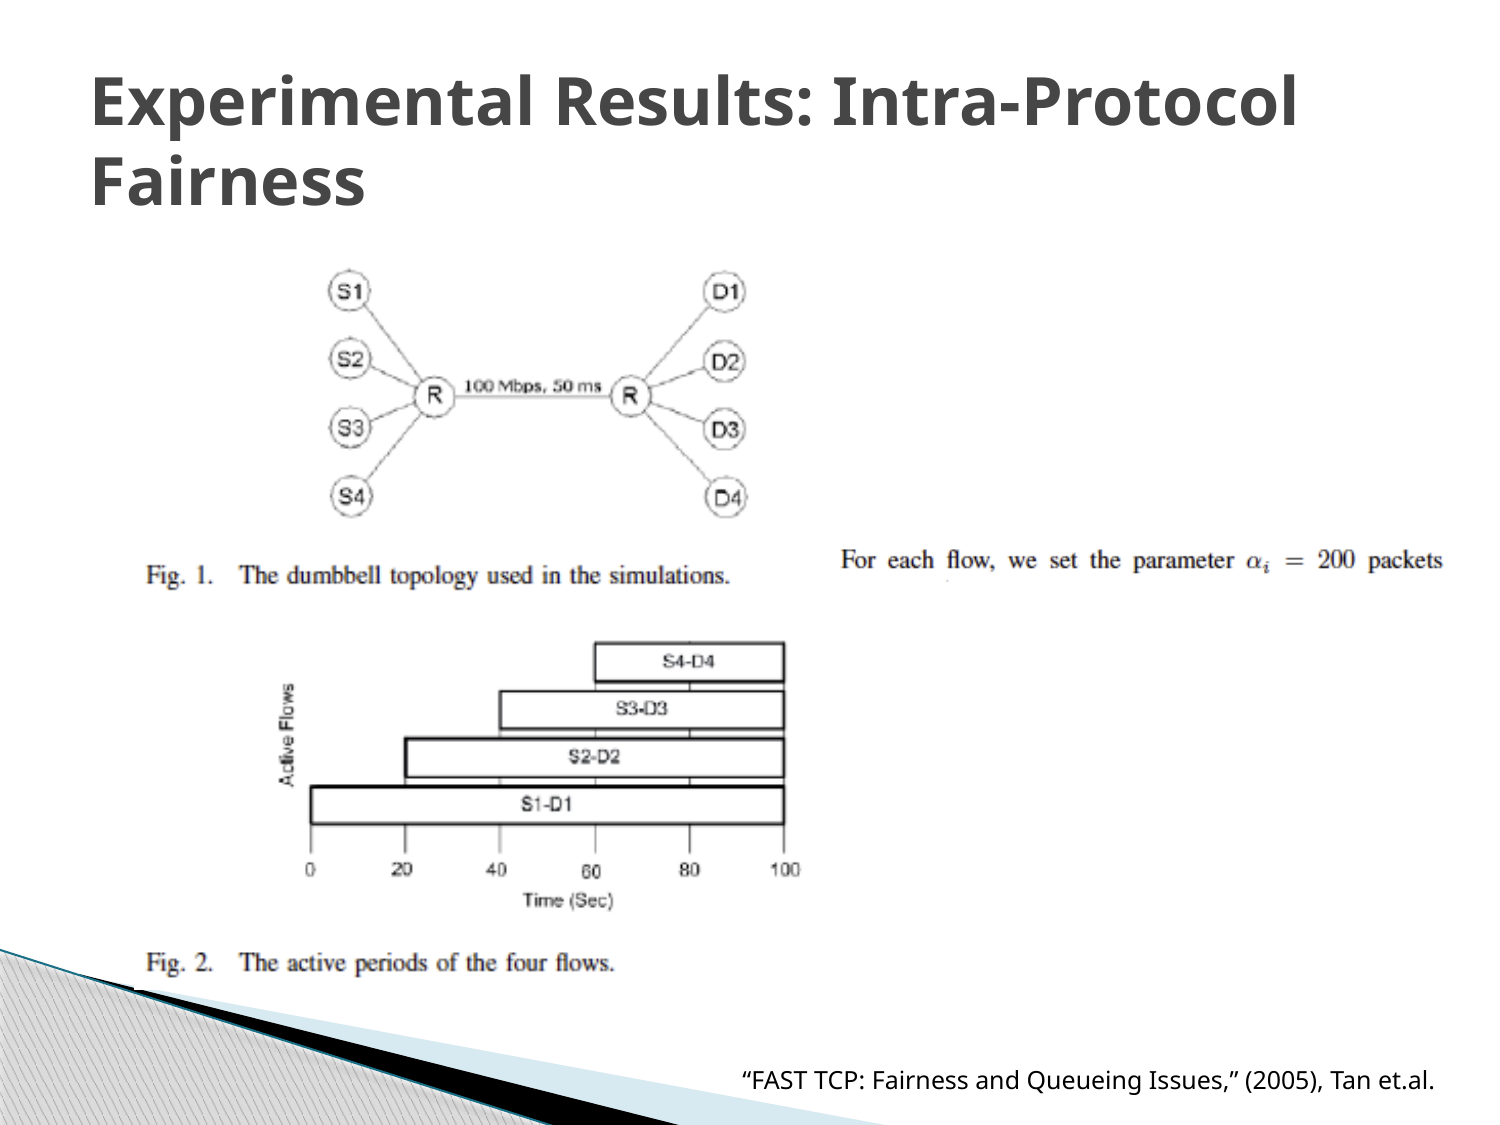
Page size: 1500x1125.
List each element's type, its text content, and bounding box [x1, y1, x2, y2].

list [134, 246, 892, 990]
text_box “FAST TCP: Fairness and Queueing Issues,” (2005), Tan et.al. [727, 1057, 1452, 1102]
title Experimental Results: Intra-Protocol Fairness [75, 45, 1425, 233]
picture [835, 543, 1450, 582]
